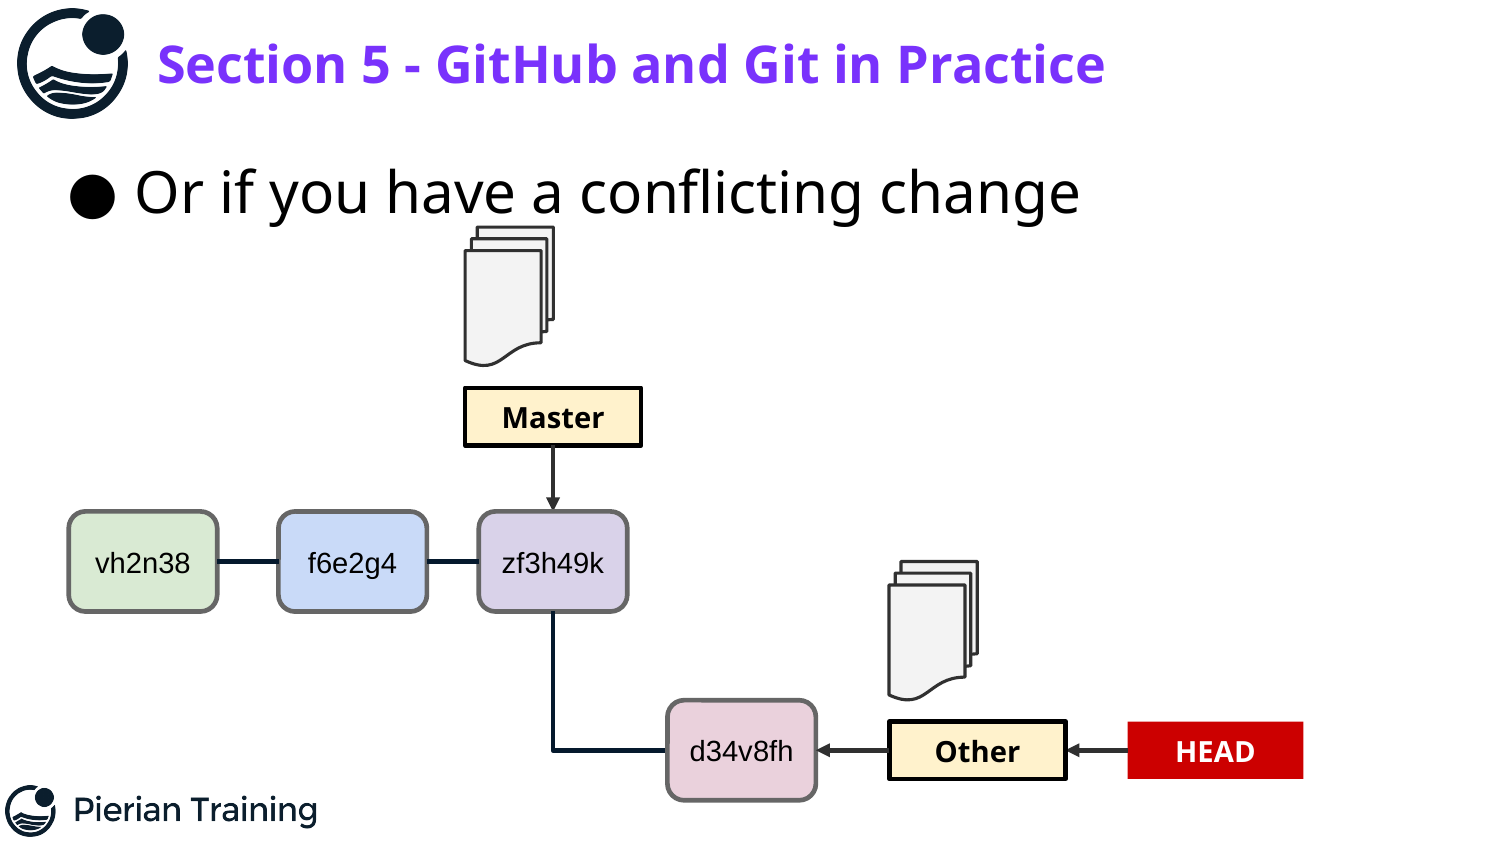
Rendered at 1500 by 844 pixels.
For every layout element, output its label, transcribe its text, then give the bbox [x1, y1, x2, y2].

picture [4, 785, 318, 837]
text_box HEAD [1127, 721, 1304, 779]
text_box Other [889, 721, 1066, 779]
text_box zf3h49k [478, 511, 628, 612]
text_box Or if you have a conflicting change [44, 140, 1432, 241]
text_box [888, 561, 978, 700]
text_box vh2n38 [68, 511, 218, 612]
text_box d34v8fh [667, 700, 816, 801]
picture [16, 8, 128, 120]
text_box f6e2g4 [278, 511, 427, 612]
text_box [552, 611, 668, 751]
text_box Master [465, 387, 641, 446]
text_box Section 5 - GitHub and Git in Practice [142, 16, 1432, 110]
text_box [465, 227, 554, 366]
